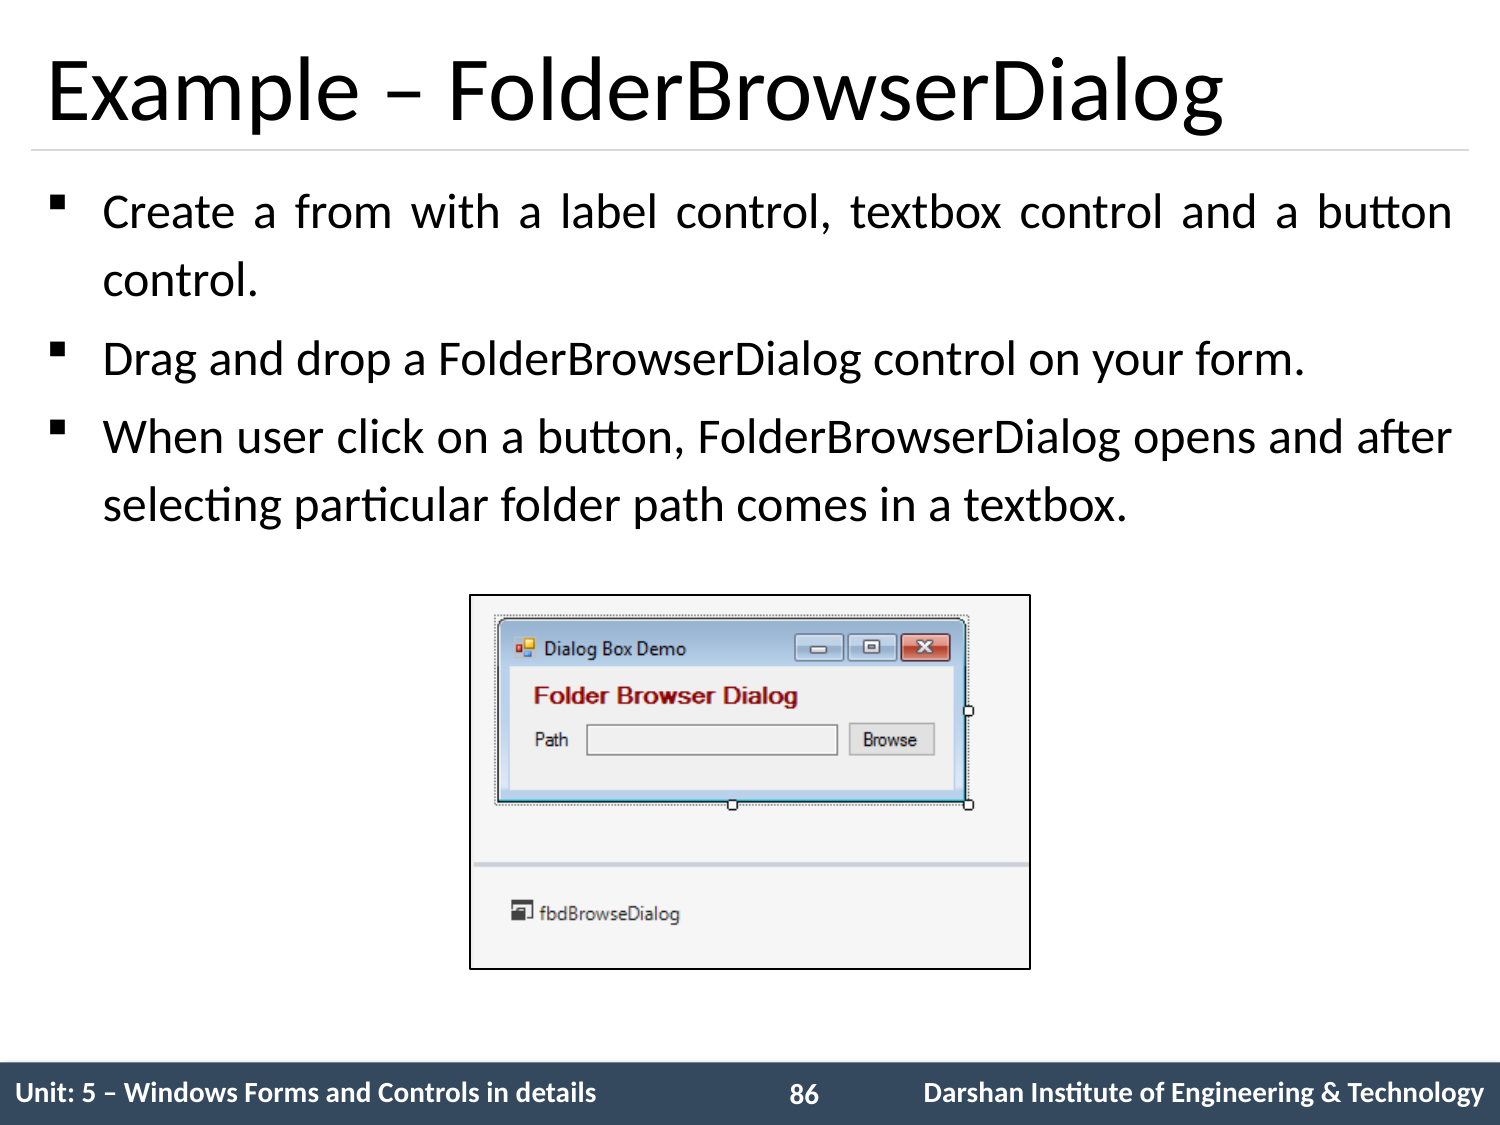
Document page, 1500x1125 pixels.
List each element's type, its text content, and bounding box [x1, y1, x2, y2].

picture [470, 596, 1030, 969]
title Example – FolderBrowserDialog [31, 17, 1469, 150]
list Create a from with a label control, textbox control and a button control. Drag and drop a FolderBrowserDialog control on your form. When user click on a button, FolderBrowserDialog opens and after selecting particular folder path comes in a textbox. [31, 162, 1469, 1038]
